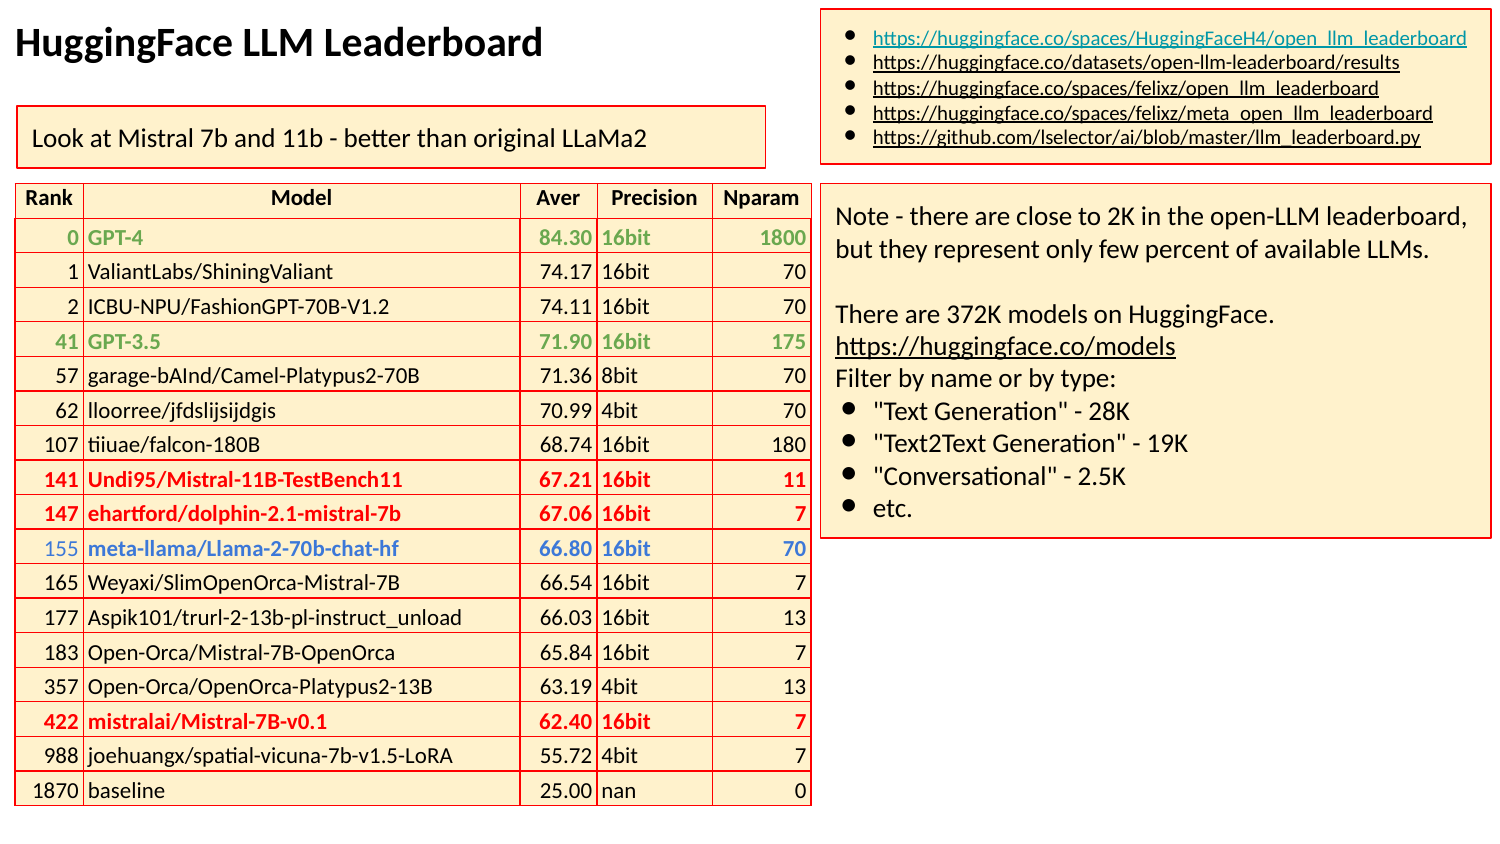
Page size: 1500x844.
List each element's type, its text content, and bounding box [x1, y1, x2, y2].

table_cell 66.54 [521, 564, 596, 597]
table_cell 62.40 [521, 702, 596, 736]
table_cell 16bit [598, 461, 712, 494]
table_cell Open-Orca/Mistral-7B-OpenOrca [84, 633, 519, 667]
table_cell 147 [16, 495, 83, 528]
table_cell Undi95/Mistral-11B-TestBench11 [84, 461, 519, 494]
table_cell 7 [713, 633, 810, 667]
table_cell 155 [16, 530, 83, 563]
table_cell 71.90 [521, 322, 596, 356]
table_cell 55.72 [521, 737, 596, 770]
table_cell 16bit [598, 288, 712, 321]
table_cell meta-llama/Llama-2-70b-chat-hf [84, 530, 519, 563]
table_cell 16bit [598, 253, 712, 287]
table_cell GPT-3.5 [84, 322, 519, 356]
table_cell 62 [16, 392, 83, 425]
table_cell 70 [713, 288, 810, 321]
table_cell 0 [713, 772, 810, 805]
table_cell joehuangx/spatial-vicuna-7b-v1.5-LoRA [84, 737, 519, 770]
table_cell 422 [16, 702, 83, 736]
table_cell 4bit [598, 668, 712, 701]
table_cell 74.17 [521, 253, 596, 287]
text_box https://huggingface.co/spaces/HuggingFaceH4/open_llm_leaderboard https://huggingface.co/datasets/open-llm-leaderboard/results https://huggingface.co/spaces/felixz/open_llm_leaderboard https://huggingface.co/spaces/felixz/meta_open_llm_leaderboard https://github.com/lselector/ai/blob/master/llm_leaderboard.py [820, 9, 1492, 165]
table_cell 180 [713, 426, 810, 459]
table_cell 16bit [598, 702, 712, 736]
table_cell 1800 [713, 219, 810, 252]
table_cell 63.19 [521, 668, 596, 701]
table_cell 4bit [598, 737, 712, 770]
table_cell ValiantLabs/ShiningValiant [84, 253, 519, 287]
table_cell tiiuae/falcon-180B [84, 426, 519, 459]
table_header Model [84, 184, 520, 218]
table_cell baseline [84, 772, 519, 805]
table_cell 67.06 [521, 495, 596, 528]
table_cell 70 [713, 392, 810, 425]
table_cell 41 [16, 322, 83, 356]
table_cell 7 [713, 737, 810, 770]
table_cell 8bit [598, 357, 712, 390]
text_box HuggingFace LLM Leaderboard [0, 0, 724, 80]
table_cell 11 [713, 461, 810, 494]
table_cell ICBU-NPU/FashionGPT-70B-V1.2 [84, 288, 519, 321]
table_cell GPT-4 [84, 219, 519, 252]
table_cell 2 [16, 288, 83, 321]
table_cell 357 [16, 668, 83, 701]
table_cell 1 [16, 253, 83, 287]
table_cell 7 [713, 495, 810, 528]
table_cell 16bit [598, 564, 712, 597]
table_cell 66.80 [521, 530, 596, 563]
table_cell 74.11 [521, 288, 596, 321]
table_cell 141 [16, 461, 83, 494]
table_cell 70 [713, 357, 810, 390]
table_cell 1870 [16, 772, 83, 805]
table_cell 65.84 [521, 633, 596, 667]
table_cell 13 [713, 599, 810, 632]
table_cell 7 [713, 564, 810, 597]
table_cell 70.99 [521, 392, 596, 425]
table_cell 16bit [598, 530, 712, 563]
table_cell Open-Orca/OpenOrca-Platypus2-13B [84, 668, 519, 701]
table_cell 70 [713, 253, 810, 287]
table_cell 66.03 [521, 599, 596, 632]
table_cell 0 [16, 219, 83, 252]
table_cell nan [598, 772, 712, 805]
table_cell Aspik101/trurl-2-13b-pl-instruct_unload [84, 599, 519, 632]
table_cell 68.74 [521, 426, 596, 459]
table_header Aver [521, 184, 597, 218]
table_cell 177 [16, 599, 83, 632]
table_cell 7 [713, 702, 810, 736]
table_cell 67.21 [521, 461, 596, 494]
text_box Note - there are close to 2K in the open-LLM leaderboard, but they represent only few percent of available LLMs. There are 372K models on HuggingFace. https://huggingface.co/models Filter by name or by type: "Text Generation" - 28K "Text2Text Generation" - 19K "Conversational" - 2.5K etc. [820, 183, 1492, 539]
table_cell 183 [16, 633, 83, 667]
table_cell 107 [16, 426, 83, 459]
table_cell 988 [16, 737, 83, 770]
table_cell 25.00 [521, 772, 596, 805]
table_cell 84.30 [521, 219, 596, 252]
table_cell 4bit [598, 392, 712, 425]
table_cell 16bit [598, 426, 712, 459]
table_cell 57 [16, 357, 83, 390]
table_header Precision [598, 184, 712, 218]
table_cell 71.36 [521, 357, 596, 390]
table_cell 13 [713, 668, 810, 701]
table_cell 16bit [598, 495, 712, 528]
table_cell 16bit [598, 599, 712, 632]
table_cell mistralai/Mistral-7B-v0.1 [84, 702, 519, 736]
table_cell Weyaxi/SlimOpenOrca-Mistral-7B [84, 564, 519, 597]
table_cell ehartford/dolphin-2.1-mistral-7b [84, 495, 519, 528]
table_cell 70 [713, 530, 810, 563]
table_cell 165 [16, 564, 83, 597]
table_cell 16bit [598, 322, 712, 356]
text_box Look at Mistral 7b and 11b - better than original LLaMa2 [16, 105, 766, 169]
table_cell 175 [713, 322, 810, 356]
table_header Nparam [713, 184, 811, 218]
table_cell 16bit [598, 633, 712, 667]
table_cell garage-bAInd/Camel-Platypus2-70B [84, 357, 519, 390]
table_cell lloorree/jfdslijsijdgis [84, 392, 519, 425]
table_header Rank [16, 184, 83, 218]
table_cell 16bit [598, 219, 712, 252]
